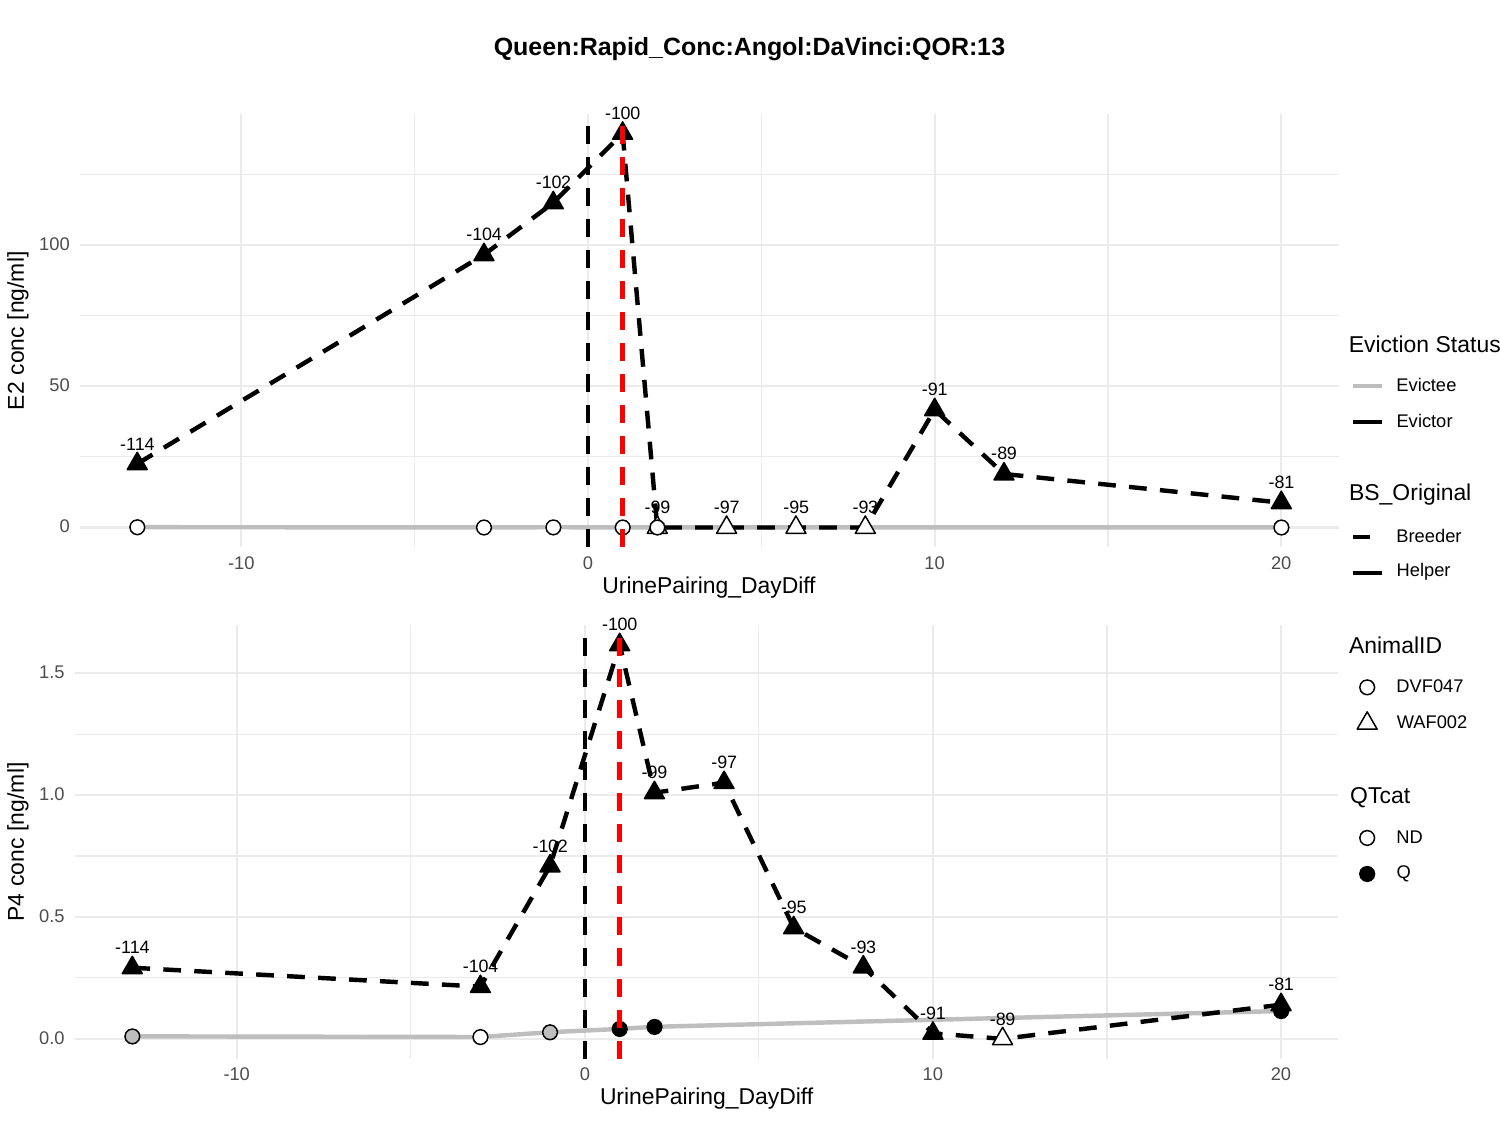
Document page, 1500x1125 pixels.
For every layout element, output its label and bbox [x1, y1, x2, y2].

text_box [0, 0, 1500, 1125]
